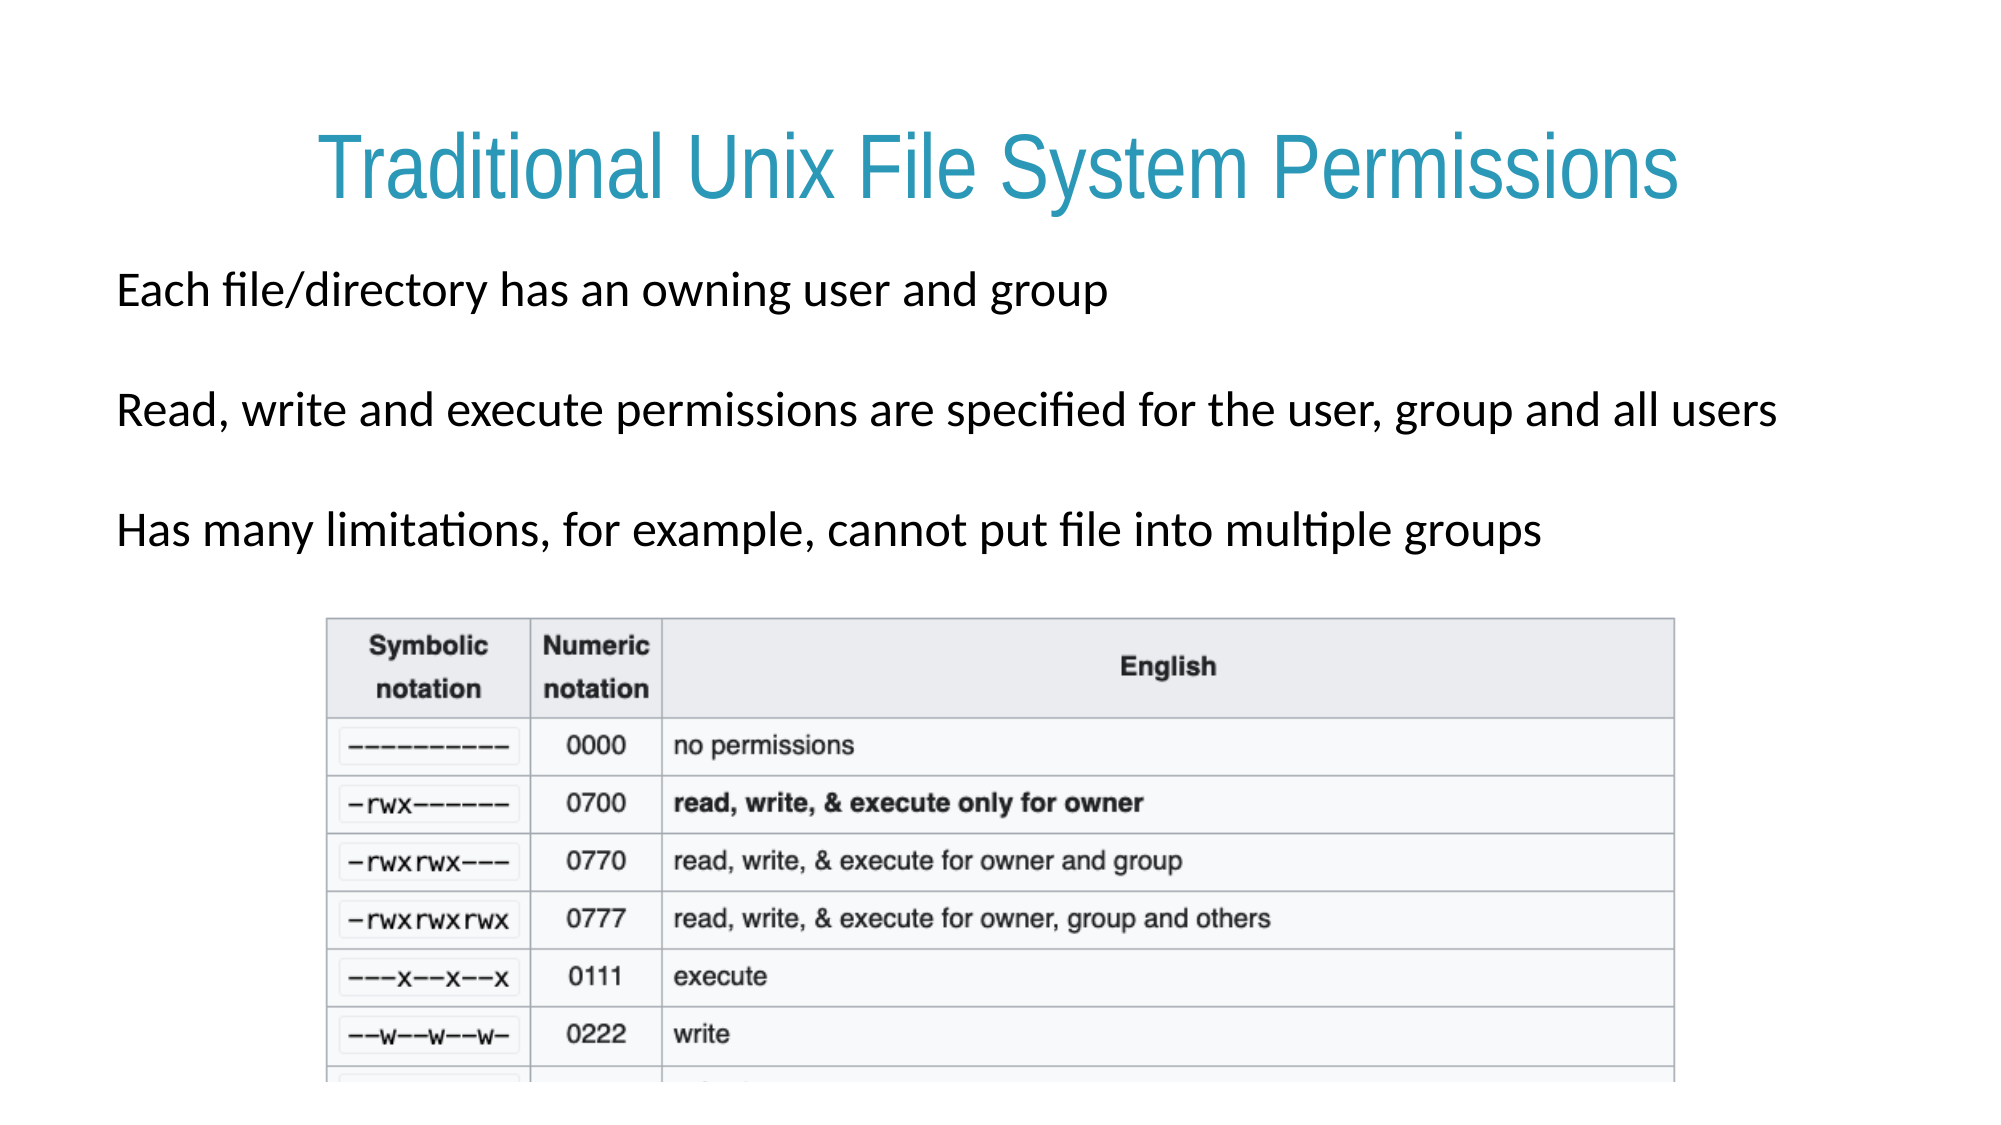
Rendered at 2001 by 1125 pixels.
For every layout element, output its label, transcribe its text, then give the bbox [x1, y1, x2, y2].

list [315, 610, 1685, 1082]
text_box Each file/directory has an owning user and group Read, write and execute permissions are specified for the user, group and all users Has many limitations, for example, cannot put file into multiple groups [101, 249, 1827, 564]
title Traditional Unix File System Permissions [137, 59, 1863, 278]
